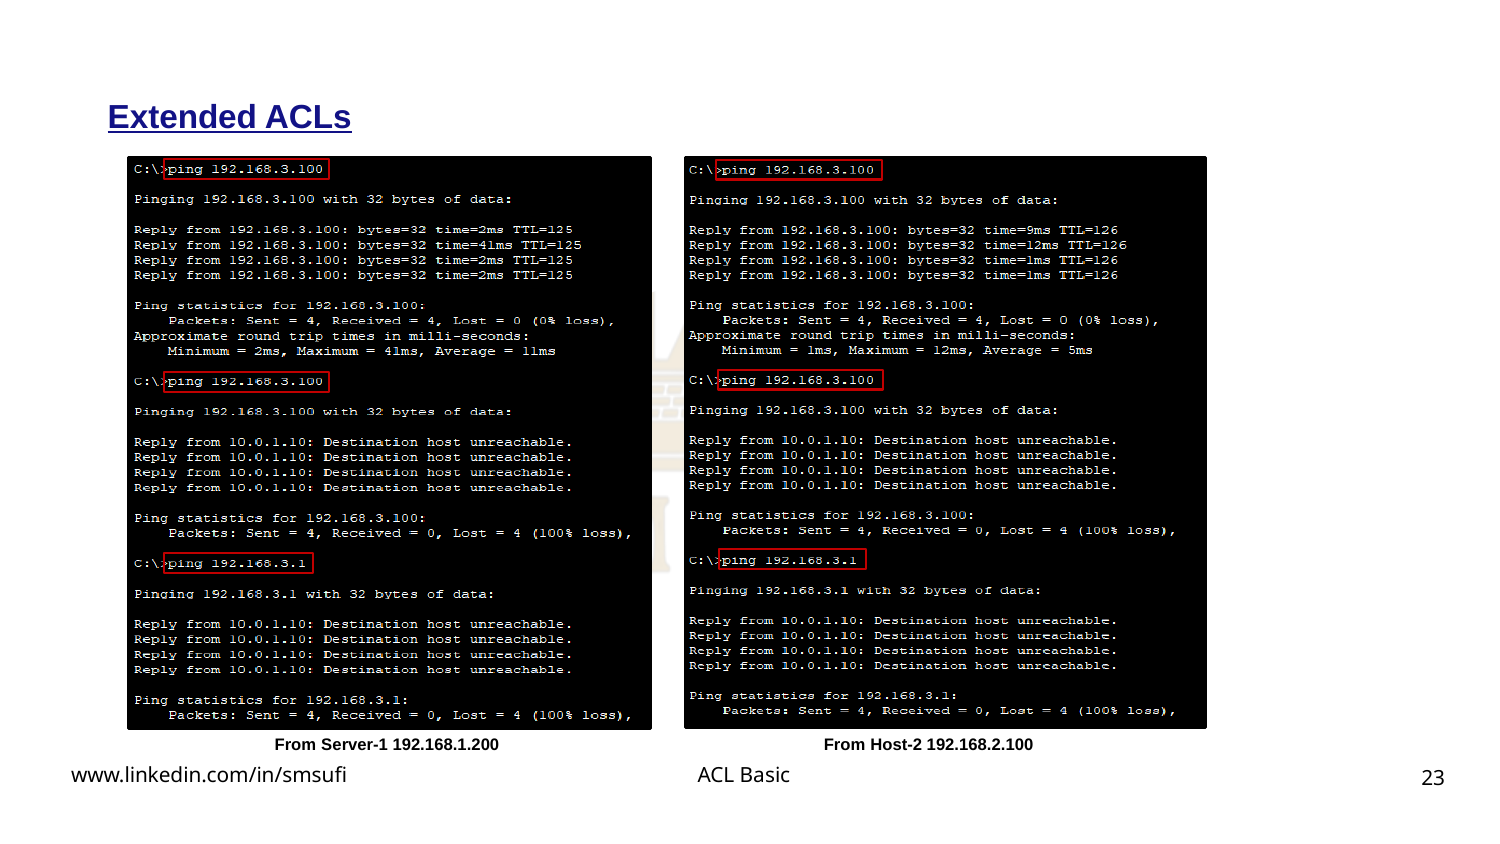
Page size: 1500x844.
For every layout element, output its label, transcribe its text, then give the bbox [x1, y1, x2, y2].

text_box From Host-2 192.168.2.100 [809, 735, 1079, 762]
slide_number 23 [1406, 746, 1462, 811]
picture [686, 158, 1204, 727]
text_box From Server-1 192.168.1.200 [259, 735, 520, 762]
text_box Extended ACLs [92, 88, 1360, 144]
picture [129, 158, 650, 727]
